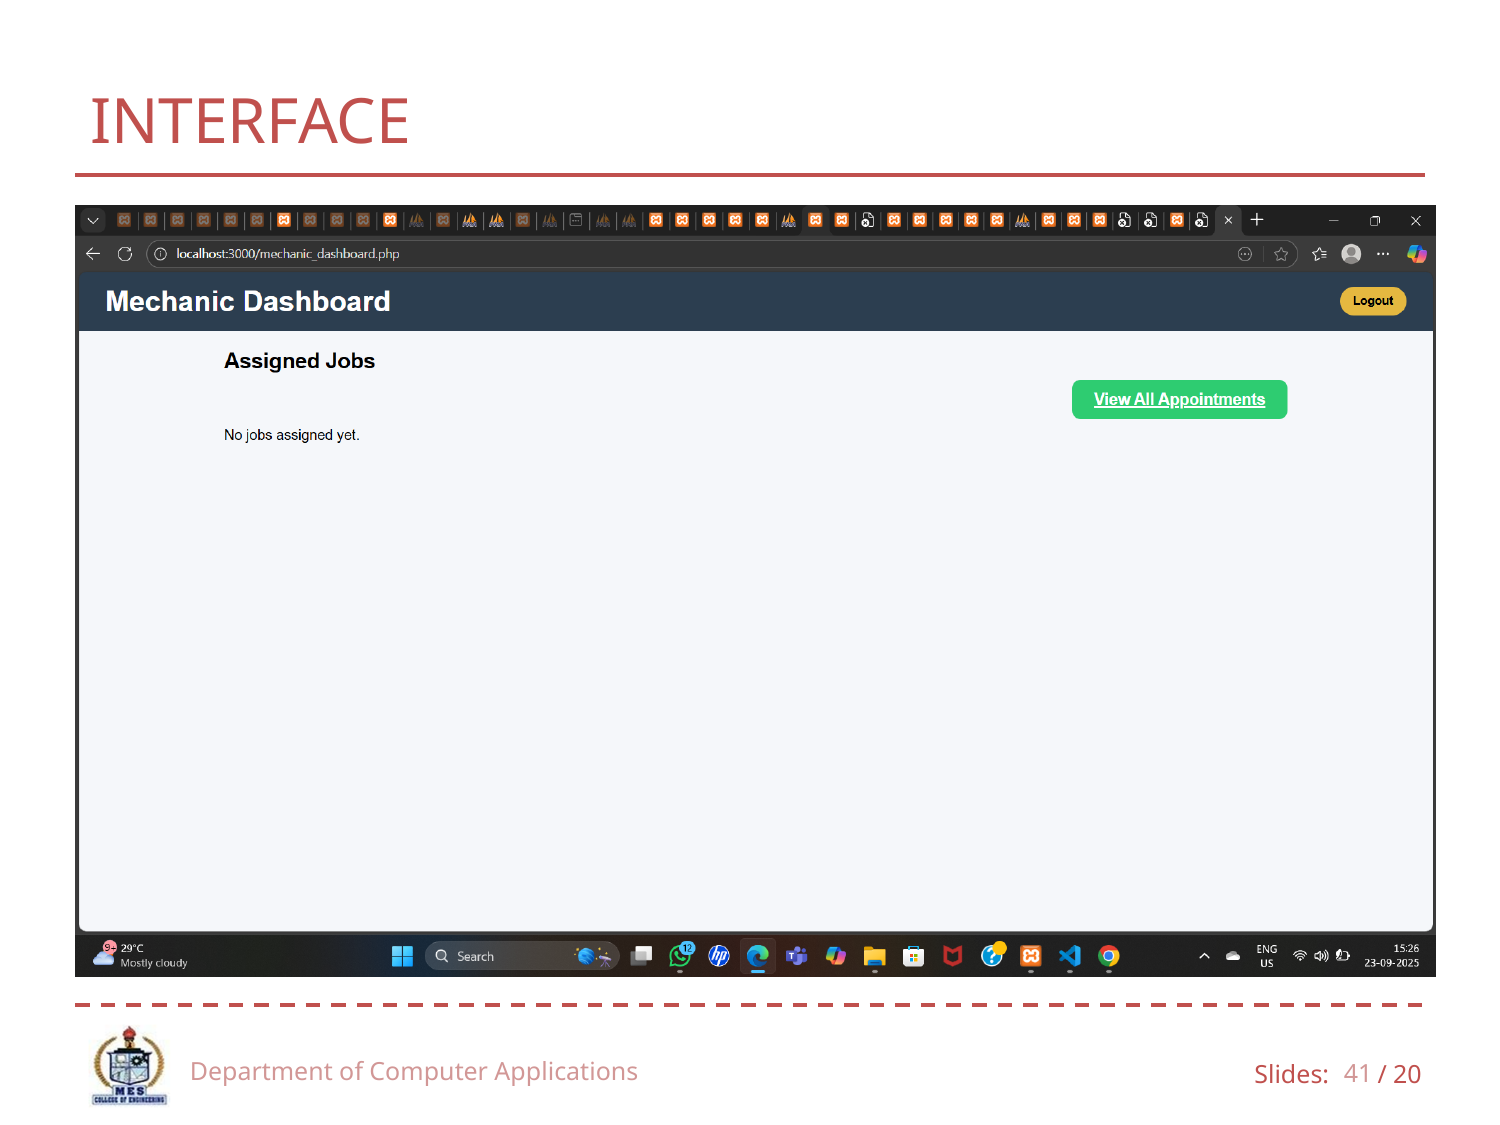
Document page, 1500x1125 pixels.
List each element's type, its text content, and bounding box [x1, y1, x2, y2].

title INTERFACE [73, 48, 1427, 189]
picture [74, 204, 1436, 977]
footer Department of Computer Applications [174, 1042, 675, 1103]
slide_number 41 [1325, 1044, 1388, 1105]
picture [87, 1023, 171, 1109]
